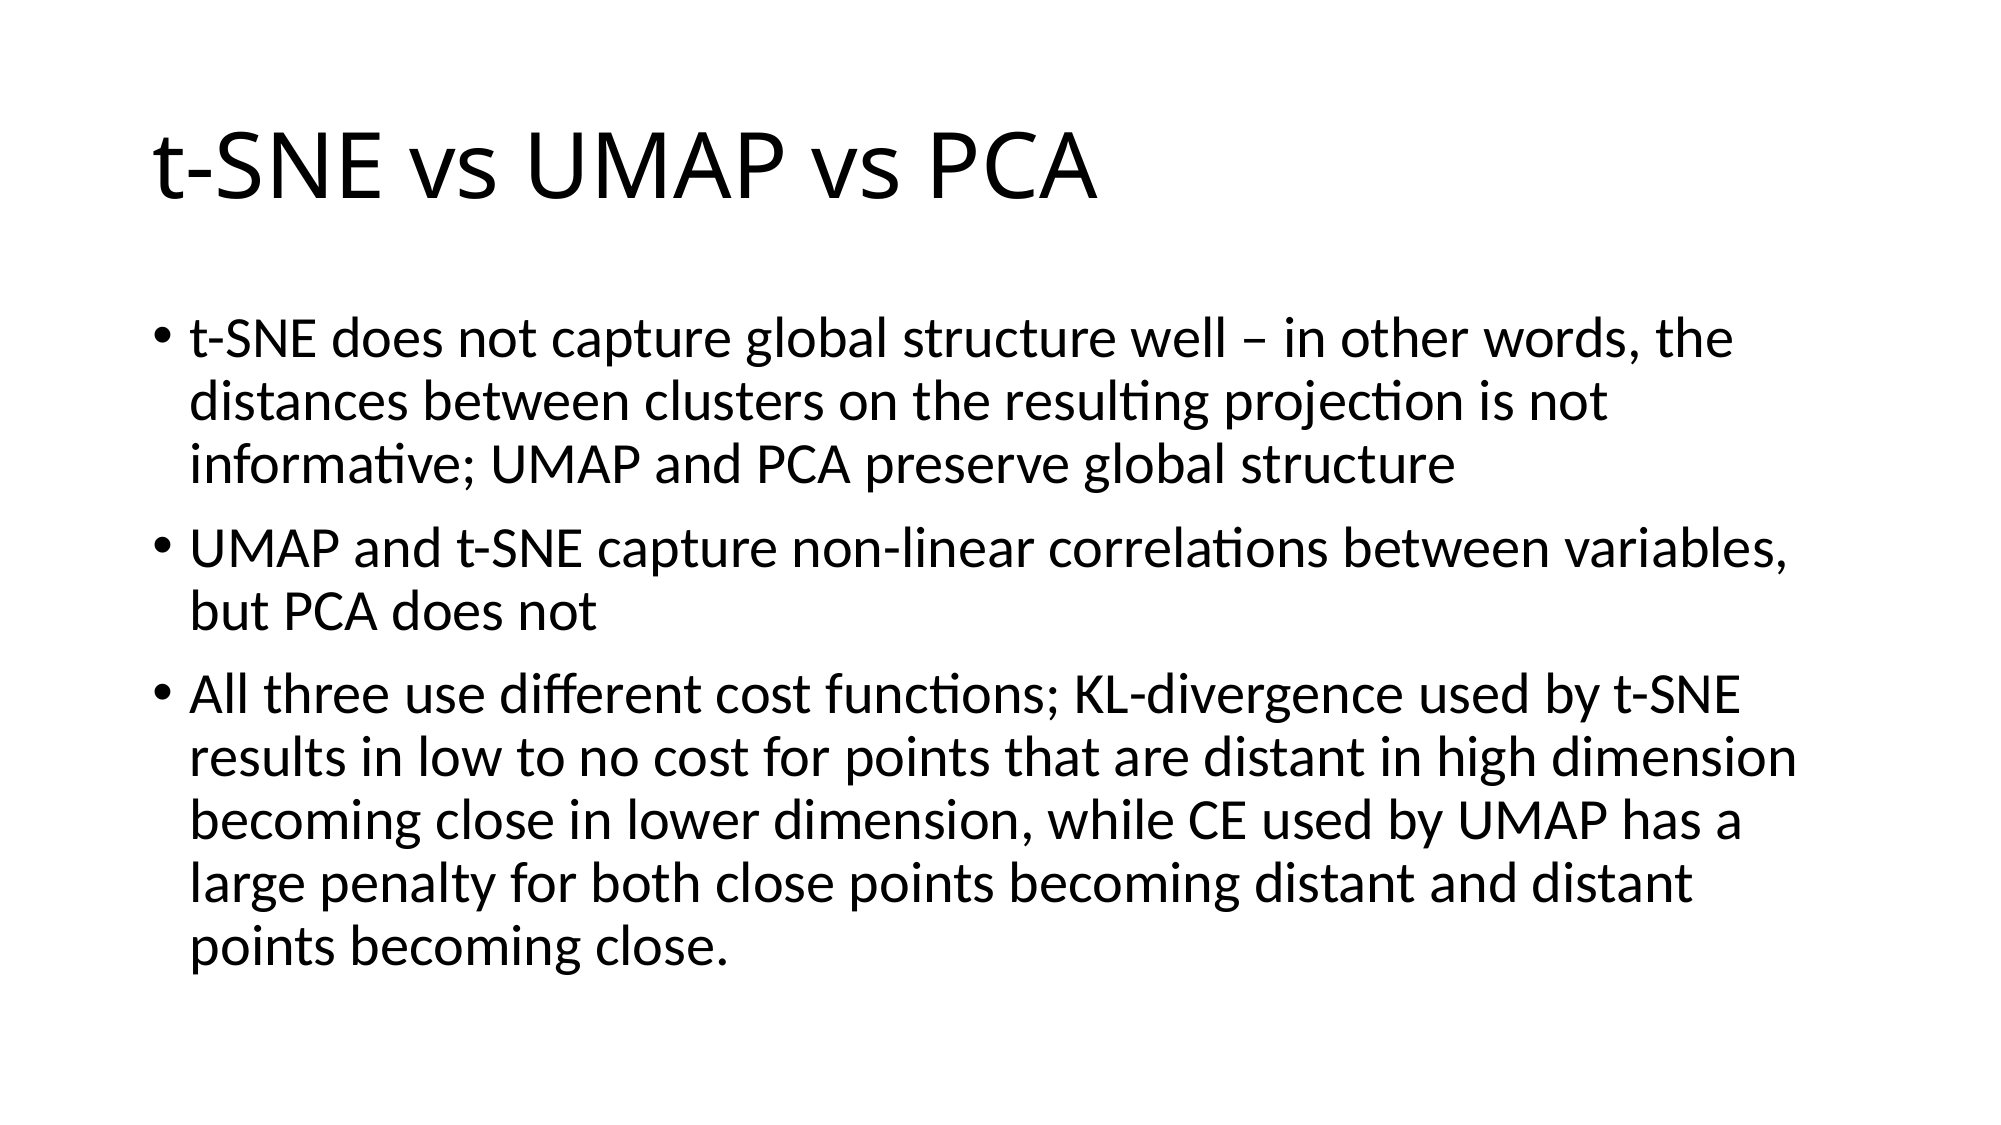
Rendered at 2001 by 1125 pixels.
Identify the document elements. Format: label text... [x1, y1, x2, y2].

title t-SNE vs UMAP vs PCA [137, 59, 1863, 278]
list t-SNE does not capture global structure well – in other words, the distances between clusters on the resulting projection is not informative; UMAP and PCA preserve global structure UMAP and t-SNE capture non-linear correlations between variables, but PCA does not All three use different cost functions; KL-divergence used by t-SNE results in low to no cost for points that are distant in high dimension becoming close in lower dimension, while CE used by UMAP has a large penalty for both close points becoming distant and distant points becoming close. [137, 299, 1863, 1014]
